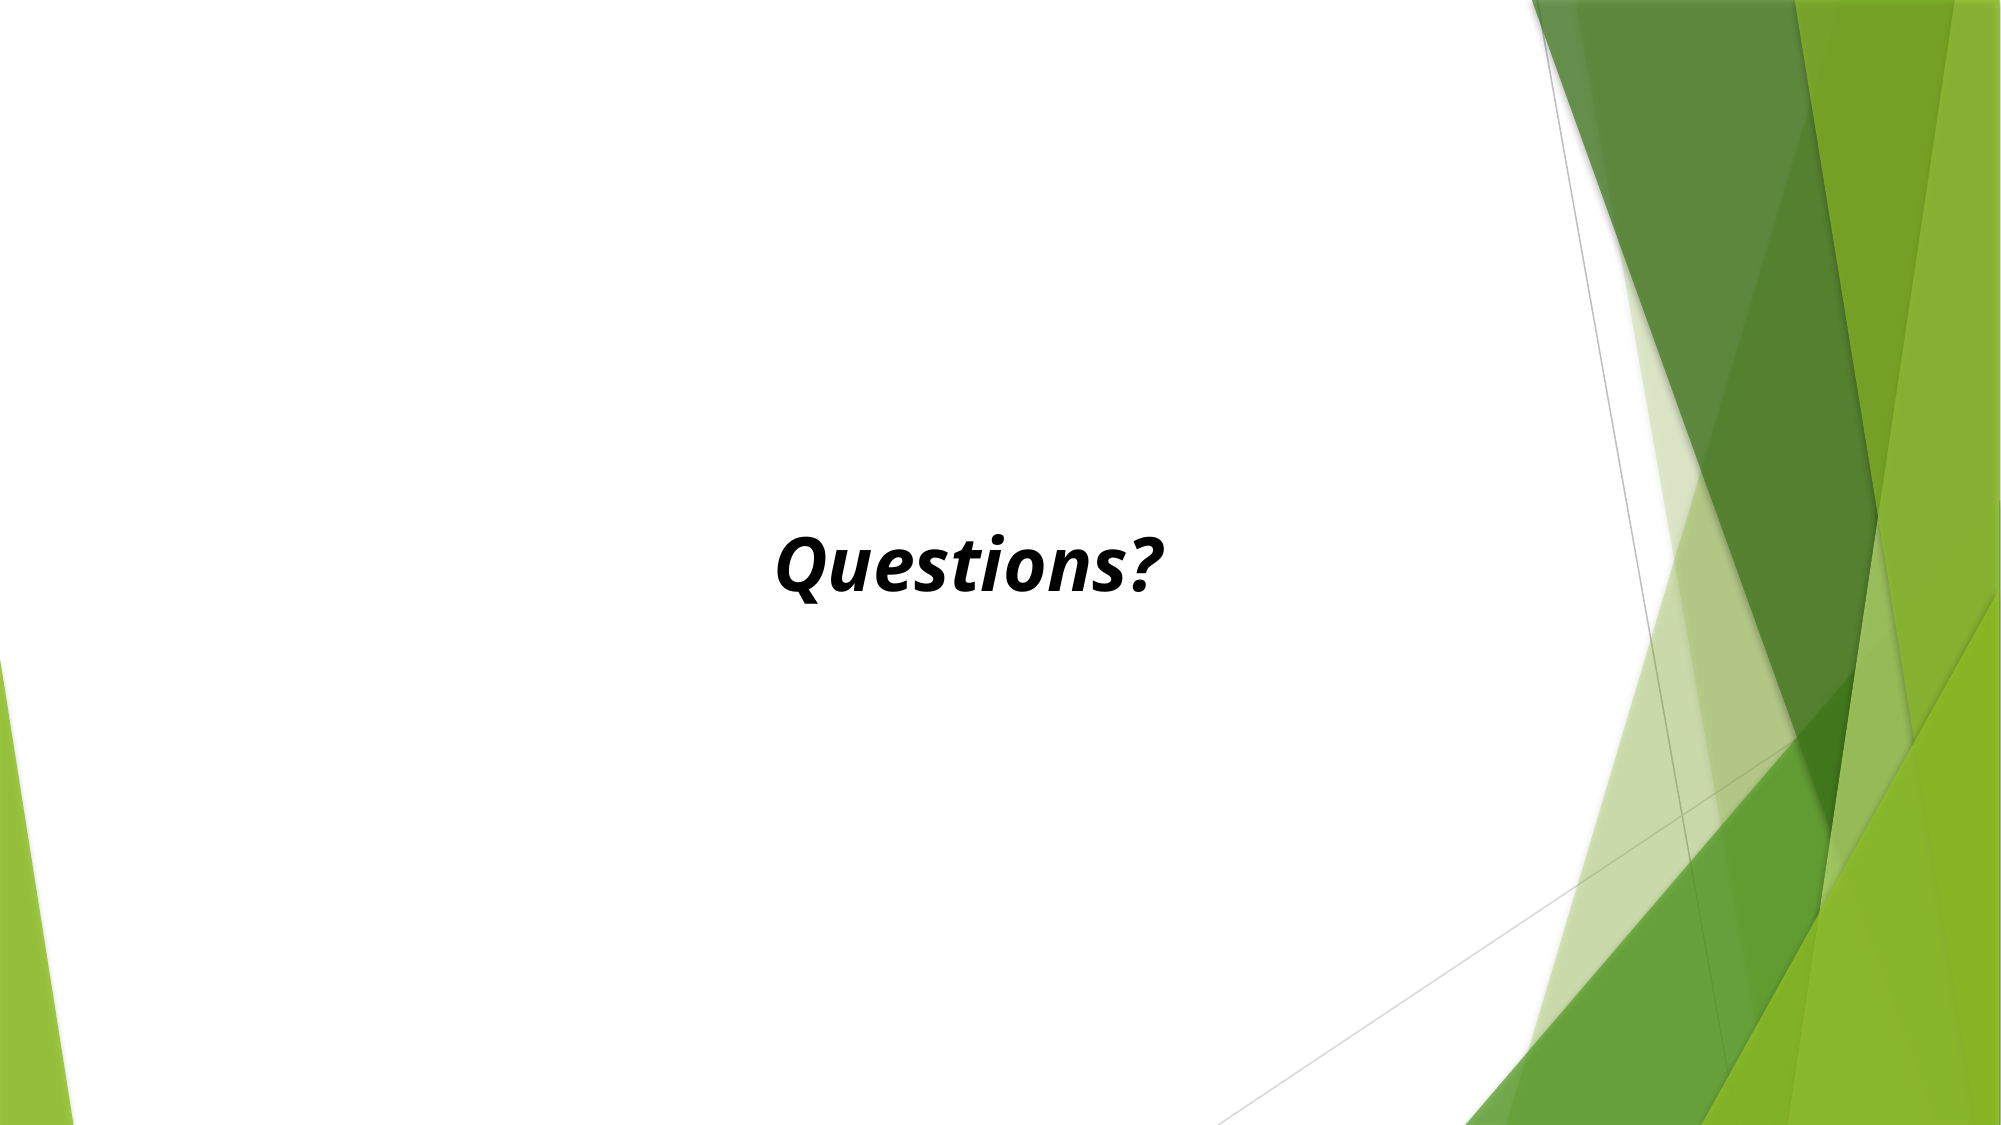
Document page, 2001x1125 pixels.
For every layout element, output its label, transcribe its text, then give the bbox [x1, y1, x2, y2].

title Questions? [494, 508, 1442, 617]
